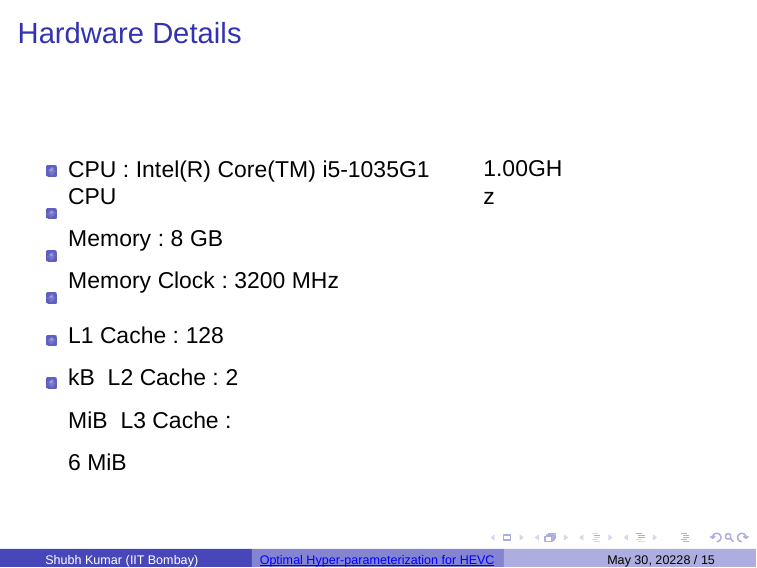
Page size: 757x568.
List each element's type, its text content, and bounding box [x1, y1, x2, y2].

text_box [46, 165, 57, 177]
text_box [46, 377, 57, 389]
text_box CPU : Intel(R) Core(TM) i5-1035G1 CPU Memory : 8 GB Memory Clock : 3200 MHz [66, 137, 471, 294]
text_box [46, 208, 57, 219]
text_box Optimal Hyper-parameterization for HEVC [257, 549, 499, 567]
text_box [46, 292, 57, 304]
footer Shubh Kumar (IIT Bombay) [43, 549, 209, 568]
text_box [46, 250, 57, 262]
text_box [46, 335, 57, 346]
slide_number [605, 549, 717, 568]
title Hardware Details [15, 11, 551, 110]
text_box L1 Cache : 128 kB L2 Cache : 2 MiB L3 Cache : 6 MiB [66, 303, 251, 475]
text_box 1.00GHz [481, 152, 567, 209]
